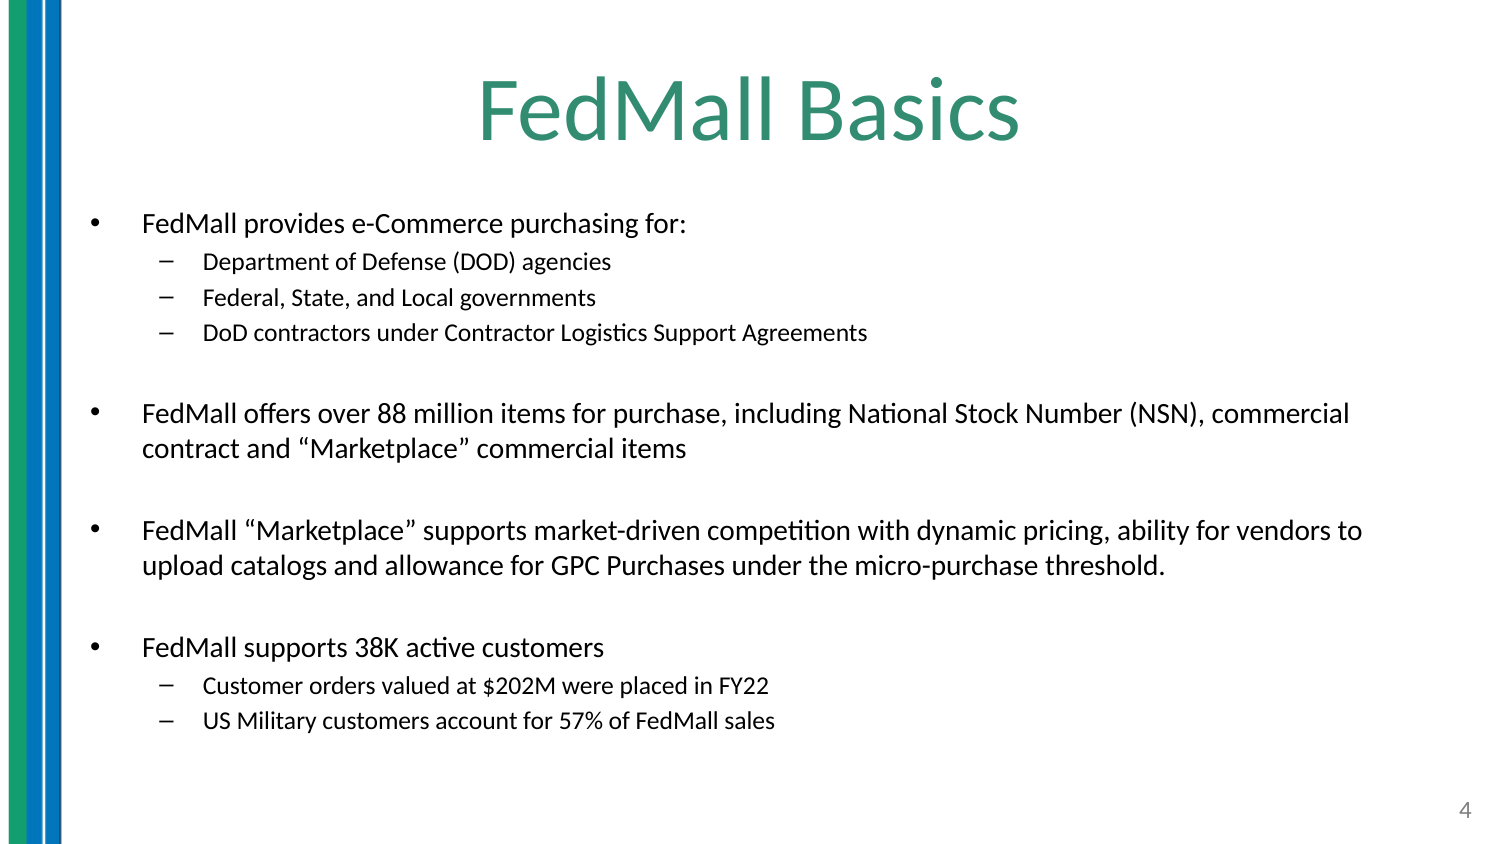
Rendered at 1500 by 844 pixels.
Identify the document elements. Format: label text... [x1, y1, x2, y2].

picture [0, 0, 26, 844]
list FedMall provides e-Commerce purchasing for: Department of Defense (DOD) agencies Federal, State, and Local governments DoD contractors under Contractor Logistics Support Agreements FedMall offers over 88 million items for purchase, including National Stock Number (NSN), commercial contract and “Marketplace” commercial items FedMall “Marketplace” supports market-driven competition with dynamic pricing, ability for vendors to upload catalogs and allowance for GPC Purchases under the micro-purchase threshold. FedMall supports 38K active customers Customer orders valued at $202M were placed in FY22 US Military customers account for 57% of FedMall sales [75, 196, 1425, 754]
title FedMall Basics [75, 33, 1425, 175]
picture [29, 0, 1500, 844]
